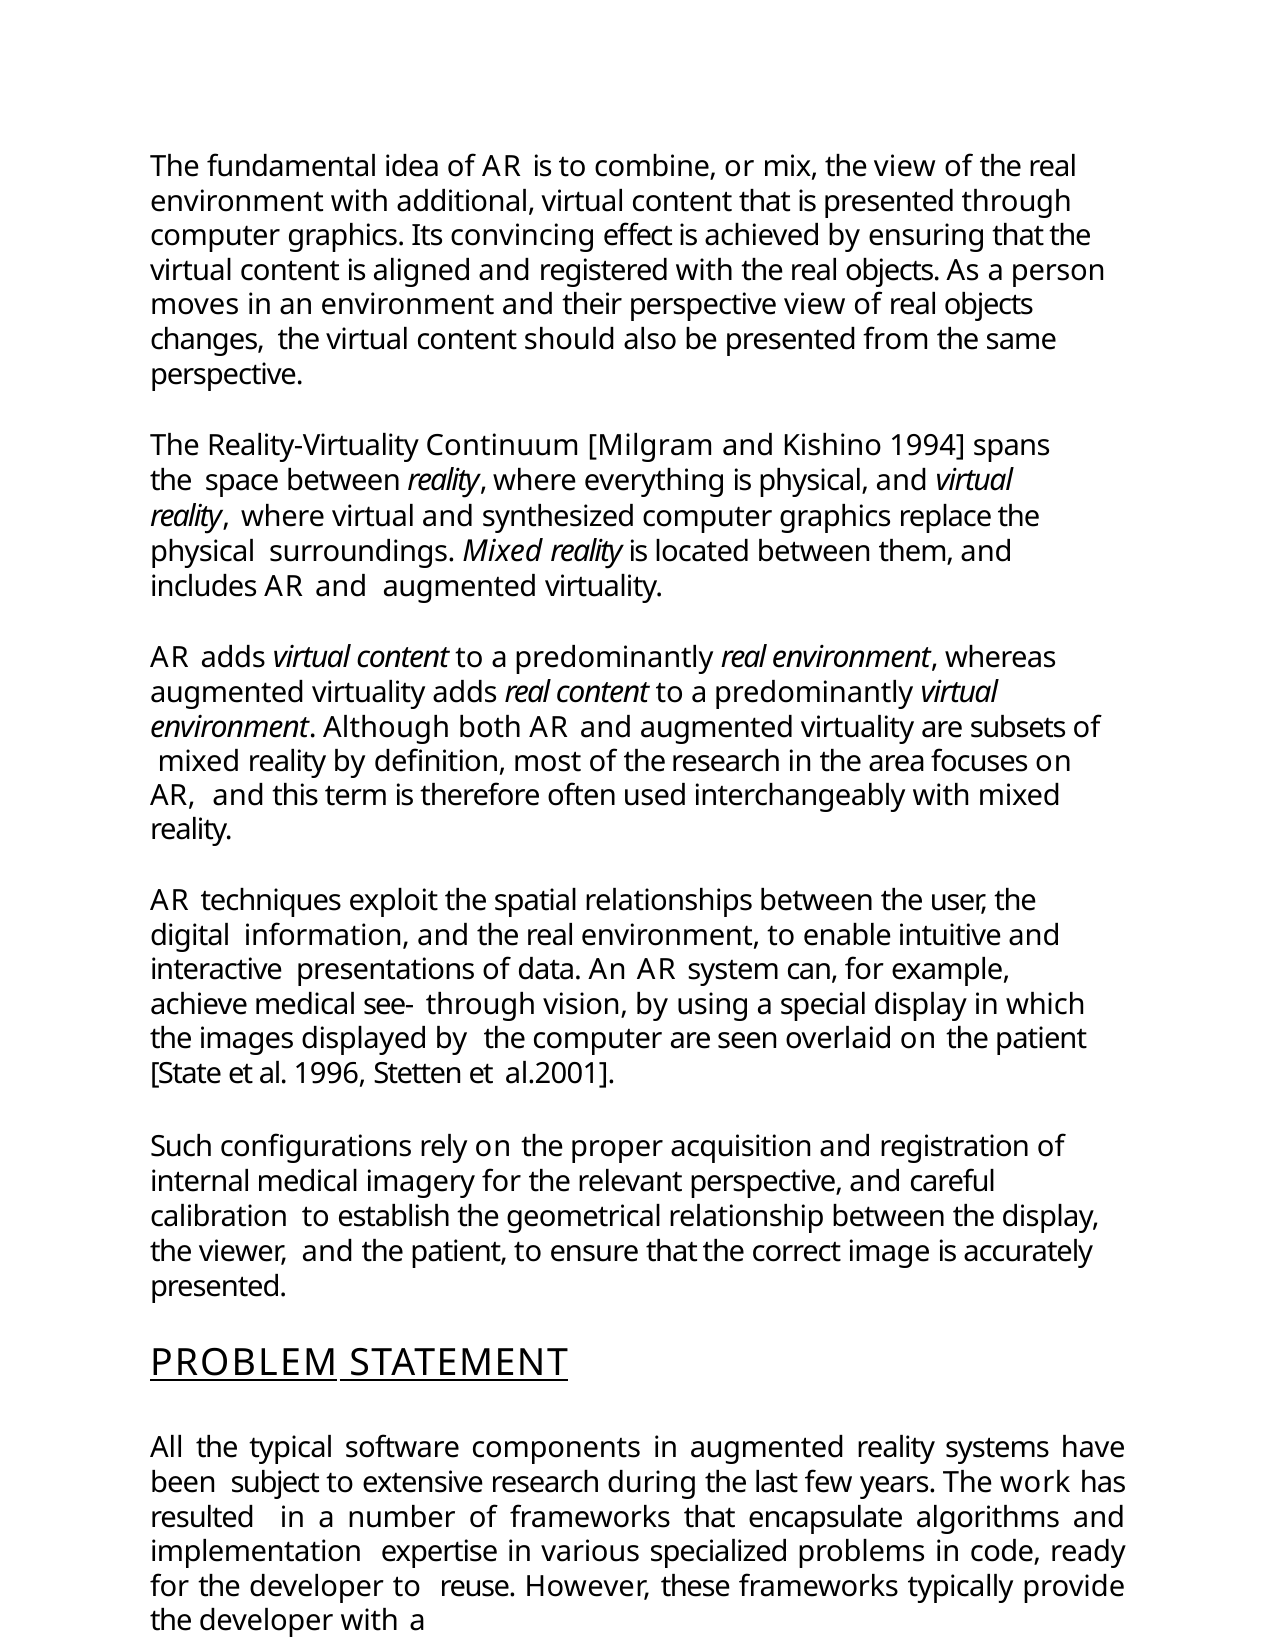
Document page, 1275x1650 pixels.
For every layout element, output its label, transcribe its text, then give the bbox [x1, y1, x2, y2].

text_box The fundamental idea of AR is to combine, or mix, the view of the real environment with additional, virtual content that is presented through computer graphics. Its convincing effect is achieved by ensuring that the virtual content is aligned and registered with the real objects. As a person moves in an environment and their perspective view of real objects changes, the virtual content should also be presented from the same perspective. The Reality-Virtuality Continuum [Milgram and Kishino 1994] spans the space between reality, where everything is physical, and virtual reality, where virtual and synthesized computer graphics replace the physical surroundings. Mixed reality is located between them, and includes AR and augmented virtuality. AR adds virtual content to a predominantly real environment, whereas augmented virtuality adds real content to a predominantly virtual environment. Although both AR and augmented virtuality are subsets of mixed reality by definition, most of the research in the area focuses on AR, and this term is therefore often used interchangeably with mixed reality. AR techniques exploit the spatial relationships between the user, the digital information, and the real environment, to enable intuitive and interactive presentations of data. An AR system can, for example, achieve medical see- through vision, by using a special display in which the images displayed by the computer are seen overlaid on the patient [State et al. 1996, Stetten et al.2001]. Such configurations rely on the proper acquisition and registration of internal medical imagery for the relevant perspective, and careful calibration to establish the geometrical relationship between the display, the viewer, and the patient, to ensure that the correct image is accurately presented. PROBLEM STATEMENT All the typical software components in augmented reality systems have been subject to extensive research during the last few years. The work has resulted in a number of frameworks that encapsulate algorithms and implementation expertise in various specialized problems in code, ready for the developer to reuse. However, these frameworks typically provide the developer with a [147, 146, 1127, 1638]
